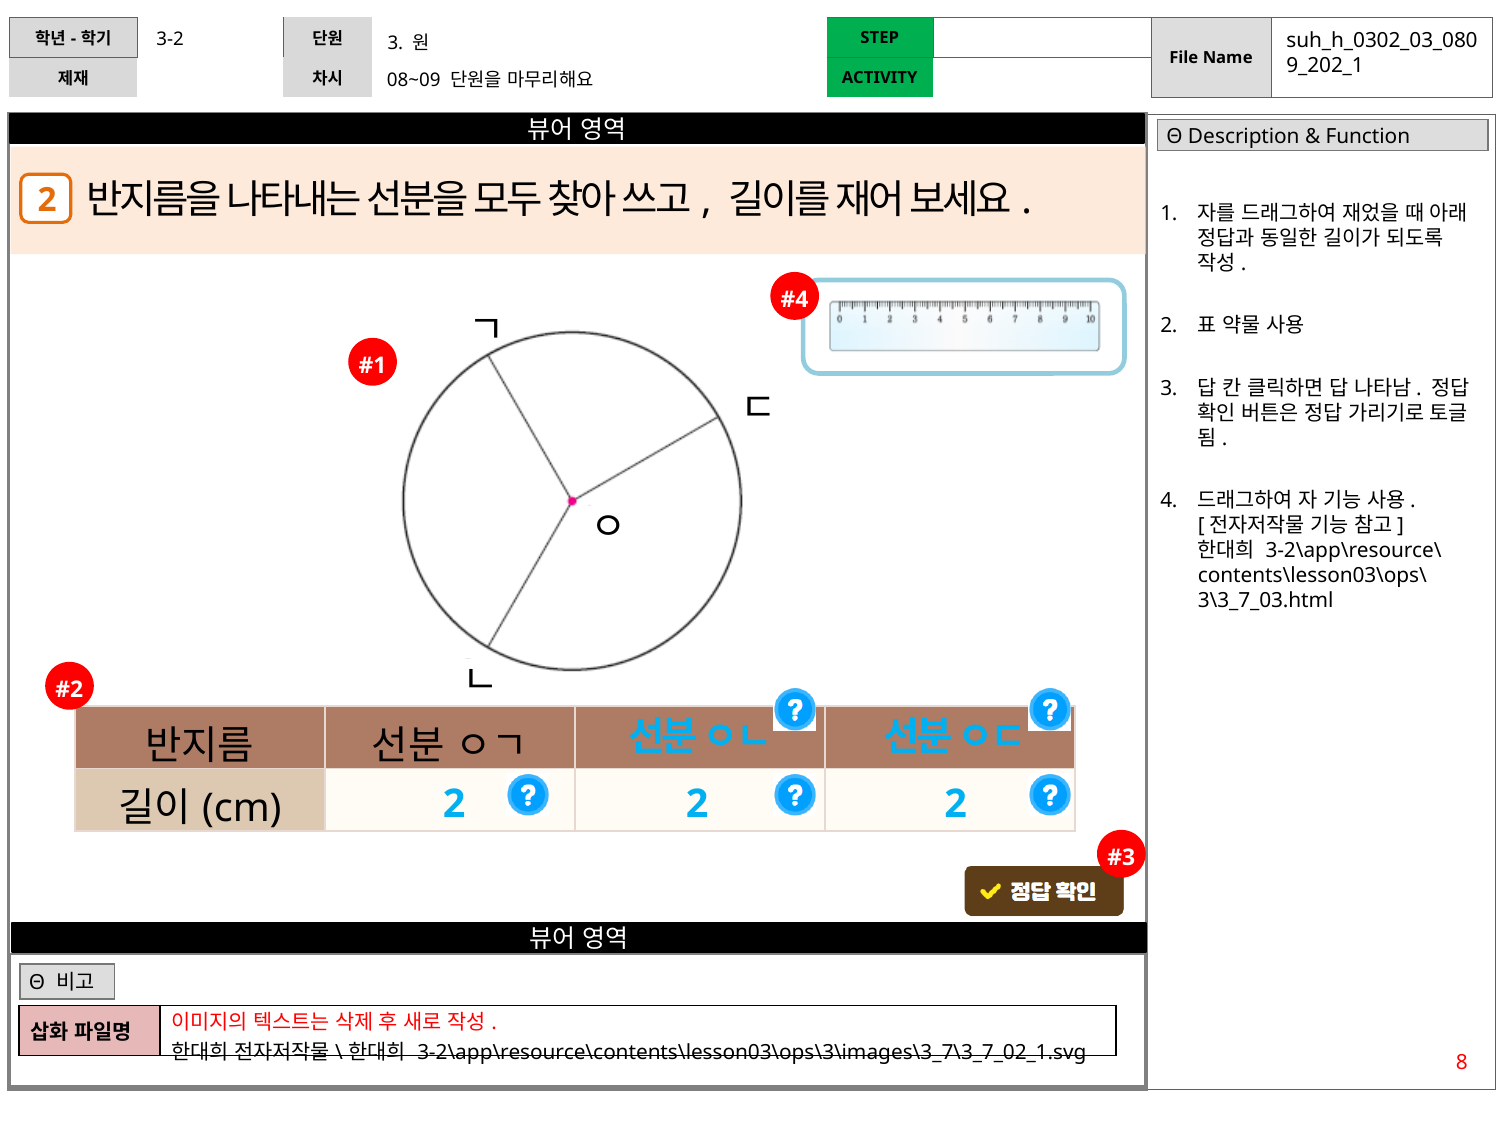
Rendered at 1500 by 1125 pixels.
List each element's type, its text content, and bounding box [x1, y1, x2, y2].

picture [1028, 687, 1071, 731]
text_box 3. 원 [372, 23, 828, 48]
text_box 반지름을 나타내는 선분을 모두 찾아 쓰고, 길이를 재어 보세요. [71, 166, 1145, 229]
table_cell [576, 769, 824, 830]
text_box 2 [929, 771, 982, 834]
text_box [9, 145, 1148, 256]
text_box 2 [428, 771, 481, 834]
text_box [815, 277, 1127, 376]
picture [773, 773, 817, 816]
table_header 선분 ㅇㄱ [326, 707, 574, 768]
text_box #2 [43, 659, 96, 712]
table_cell 길이(cm) [76, 769, 324, 830]
text_box 08~09 단원을 마무리해요 [372, 60, 821, 96]
table_cell [826, 769, 1074, 830]
table_cell [326, 769, 574, 830]
text_box 선분 ㅇㄷ [868, 703, 1043, 767]
table_header [826, 707, 1074, 768]
picture [963, 863, 1126, 918]
text_box #3 [1094, 827, 1148, 879]
table_header 이미지의 텍스트는 삭제 후 새로 작성. 한대희 전자저작물\한대희 3-2\app\resource\contents\lesson03\ops\3\images\3_7\3_7_02_1.svg [161, 1006, 1115, 1055]
text_box 선분 ㅇㄴ [613, 709, 788, 767]
picture [505, 773, 549, 816]
text_box #4 [768, 269, 822, 301]
text_box suh_h_0302_03_0809_202_1 [1271, 18, 1500, 84]
table_header 삽화 파일명 [20, 1006, 159, 1055]
picture [1028, 773, 1071, 816]
text_box 자를 드래그하여 재었을 때 아래 정답과 동일한 길이가 되도록 작성. 표 약물 사용 답 칸 클릭하면 답 나타남. 정답 확인 버튼은 정답 가리기로 토글 됨. 드래그하여 자 기능 사용. [전자저작물 기능 참고] 한대희 3-2\app\resource\contents\lesson03\ops\3\3_7_03.html [1145, 160, 1500, 620]
table_header [576, 709, 824, 768]
picture [392, 295, 1106, 731]
text_box #1 [346, 335, 387, 388]
table_header Θ Description & Function [1158, 120, 1487, 150]
text_box 2 [18, 172, 73, 225]
text_box 2 [670, 771, 723, 834]
table_header 반지름 [76, 707, 324, 768]
text_box 3-2 [141, 18, 284, 55]
